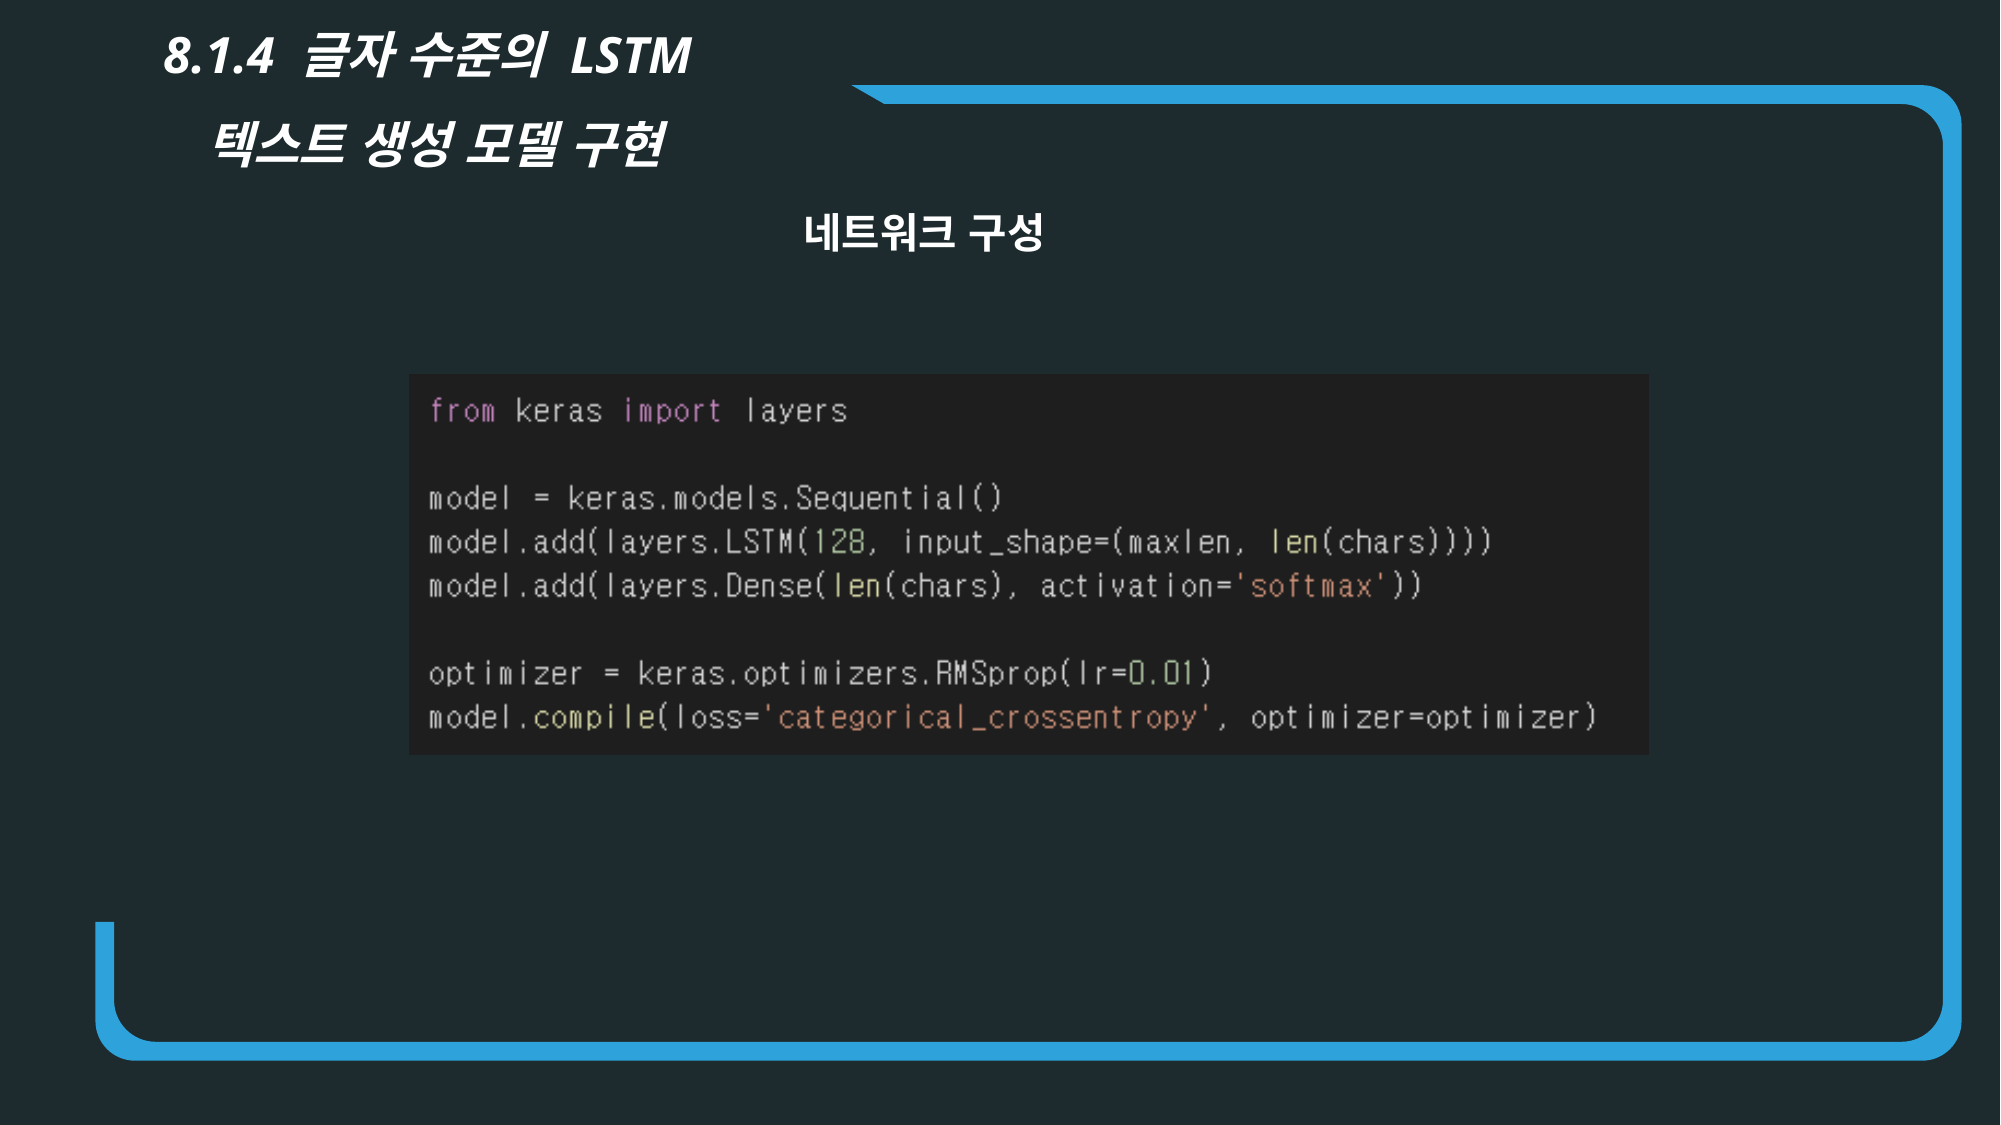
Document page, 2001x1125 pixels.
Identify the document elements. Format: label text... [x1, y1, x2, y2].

text_box [94, 84, 1963, 1062]
picture [408, 374, 1649, 755]
text_box 네트워크 구성 [788, 199, 1517, 265]
text_box 8.1.4 글자 수준의 LSTM 텍스트 생성 모델 구현 [46, 0, 824, 182]
